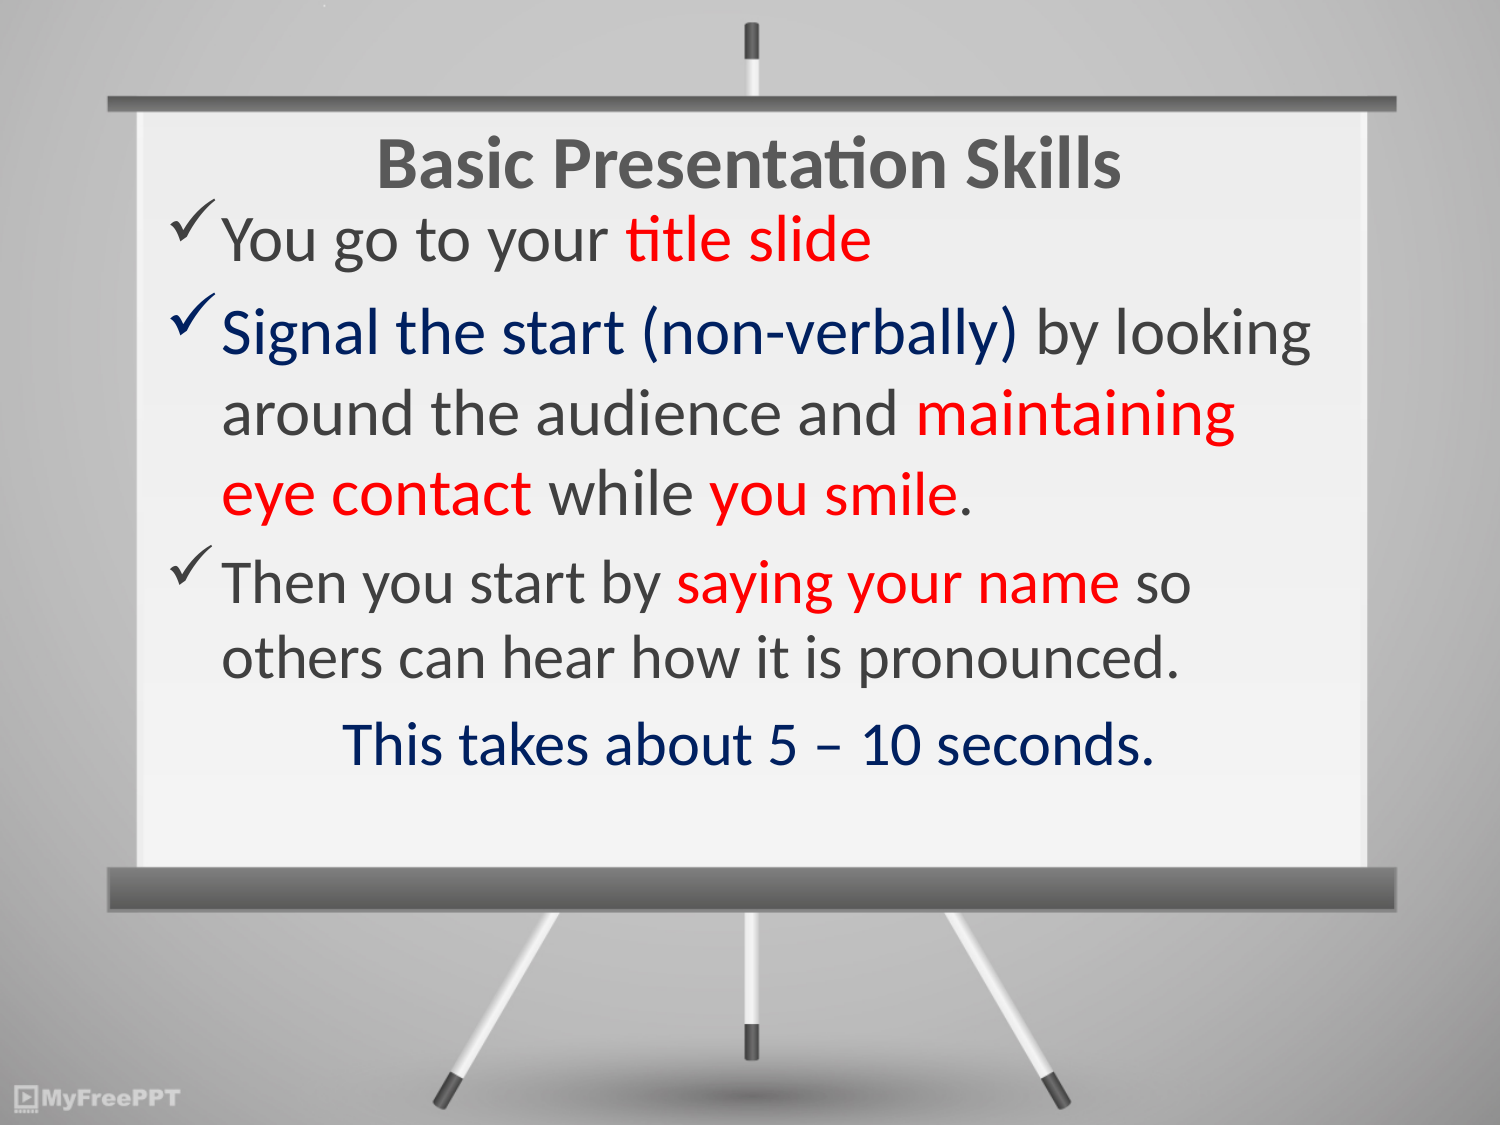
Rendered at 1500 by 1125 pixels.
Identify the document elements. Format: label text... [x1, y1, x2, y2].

list You go to your title slide Signal the start (non-verbally) by looking around the audience and maintaining eye contact while you smile. Then you start by saying your name so others can hear how it is pronounced. This takes about 5 – 10 seconds. [150, 187, 1350, 863]
picture [0, 0, 1500, 1125]
title Basic Presentation Skills [150, 129, 1350, 187]
